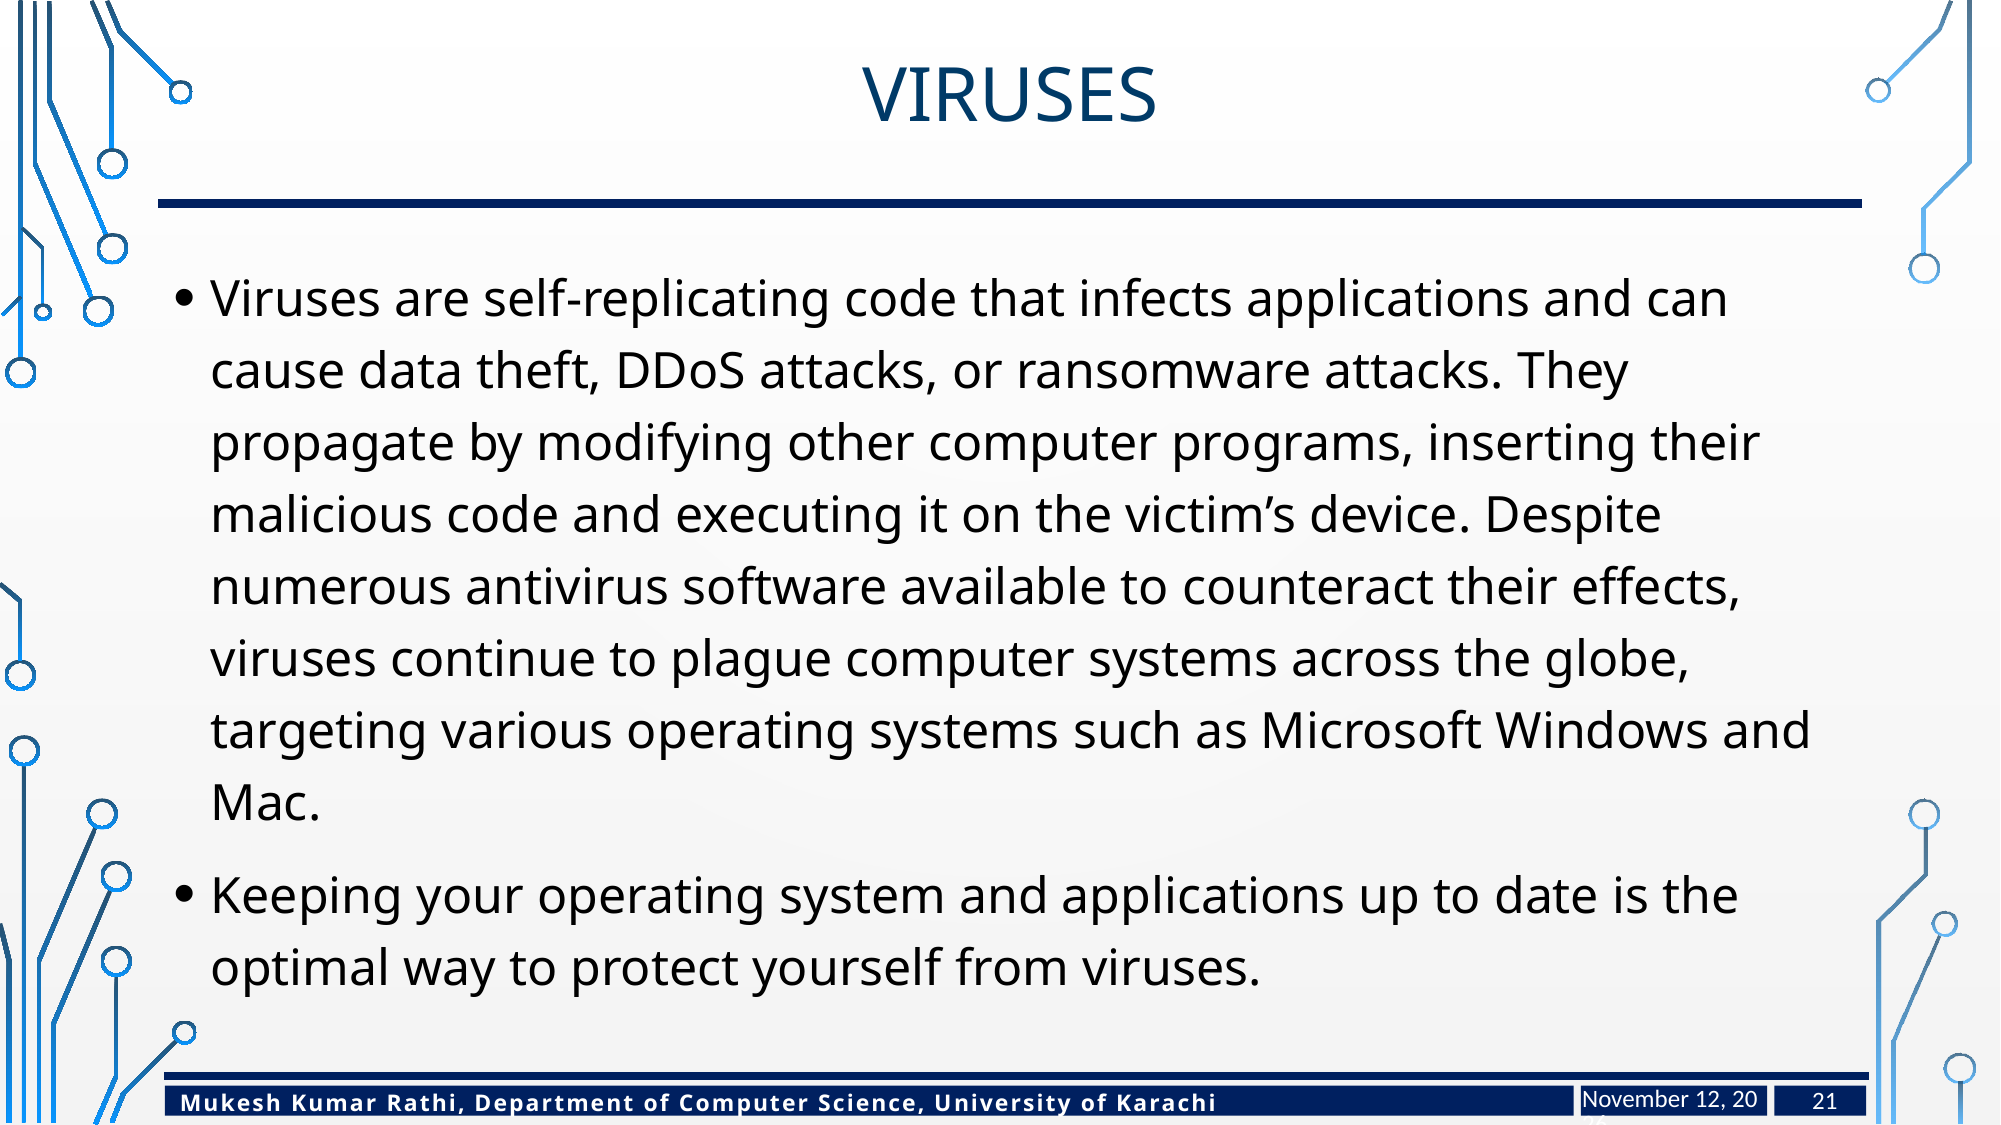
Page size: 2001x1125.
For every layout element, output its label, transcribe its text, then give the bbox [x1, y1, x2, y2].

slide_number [1582, 1080, 1764, 1115]
list Viruses are self-replicating code that infects applications and can cause data theft, DDoS attacks, or ransomware attacks. They propagate by modifying other computer programs, inserting their malicious code and executing it on the victim’s device. Despite numerous antivirus software available to counteract their effects, viruses continue to plague computer systems across the globe, targeting various operating systems such as Microsoft Windows and Mac. Keeping your operating system and applications up to date is the optimal way to protect yourself from viruses. [158, 246, 1863, 1058]
slide_number 21 [1778, 1083, 1871, 1115]
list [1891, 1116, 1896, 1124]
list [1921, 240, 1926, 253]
title Viruses [158, 11, 1863, 184]
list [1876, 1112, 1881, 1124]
